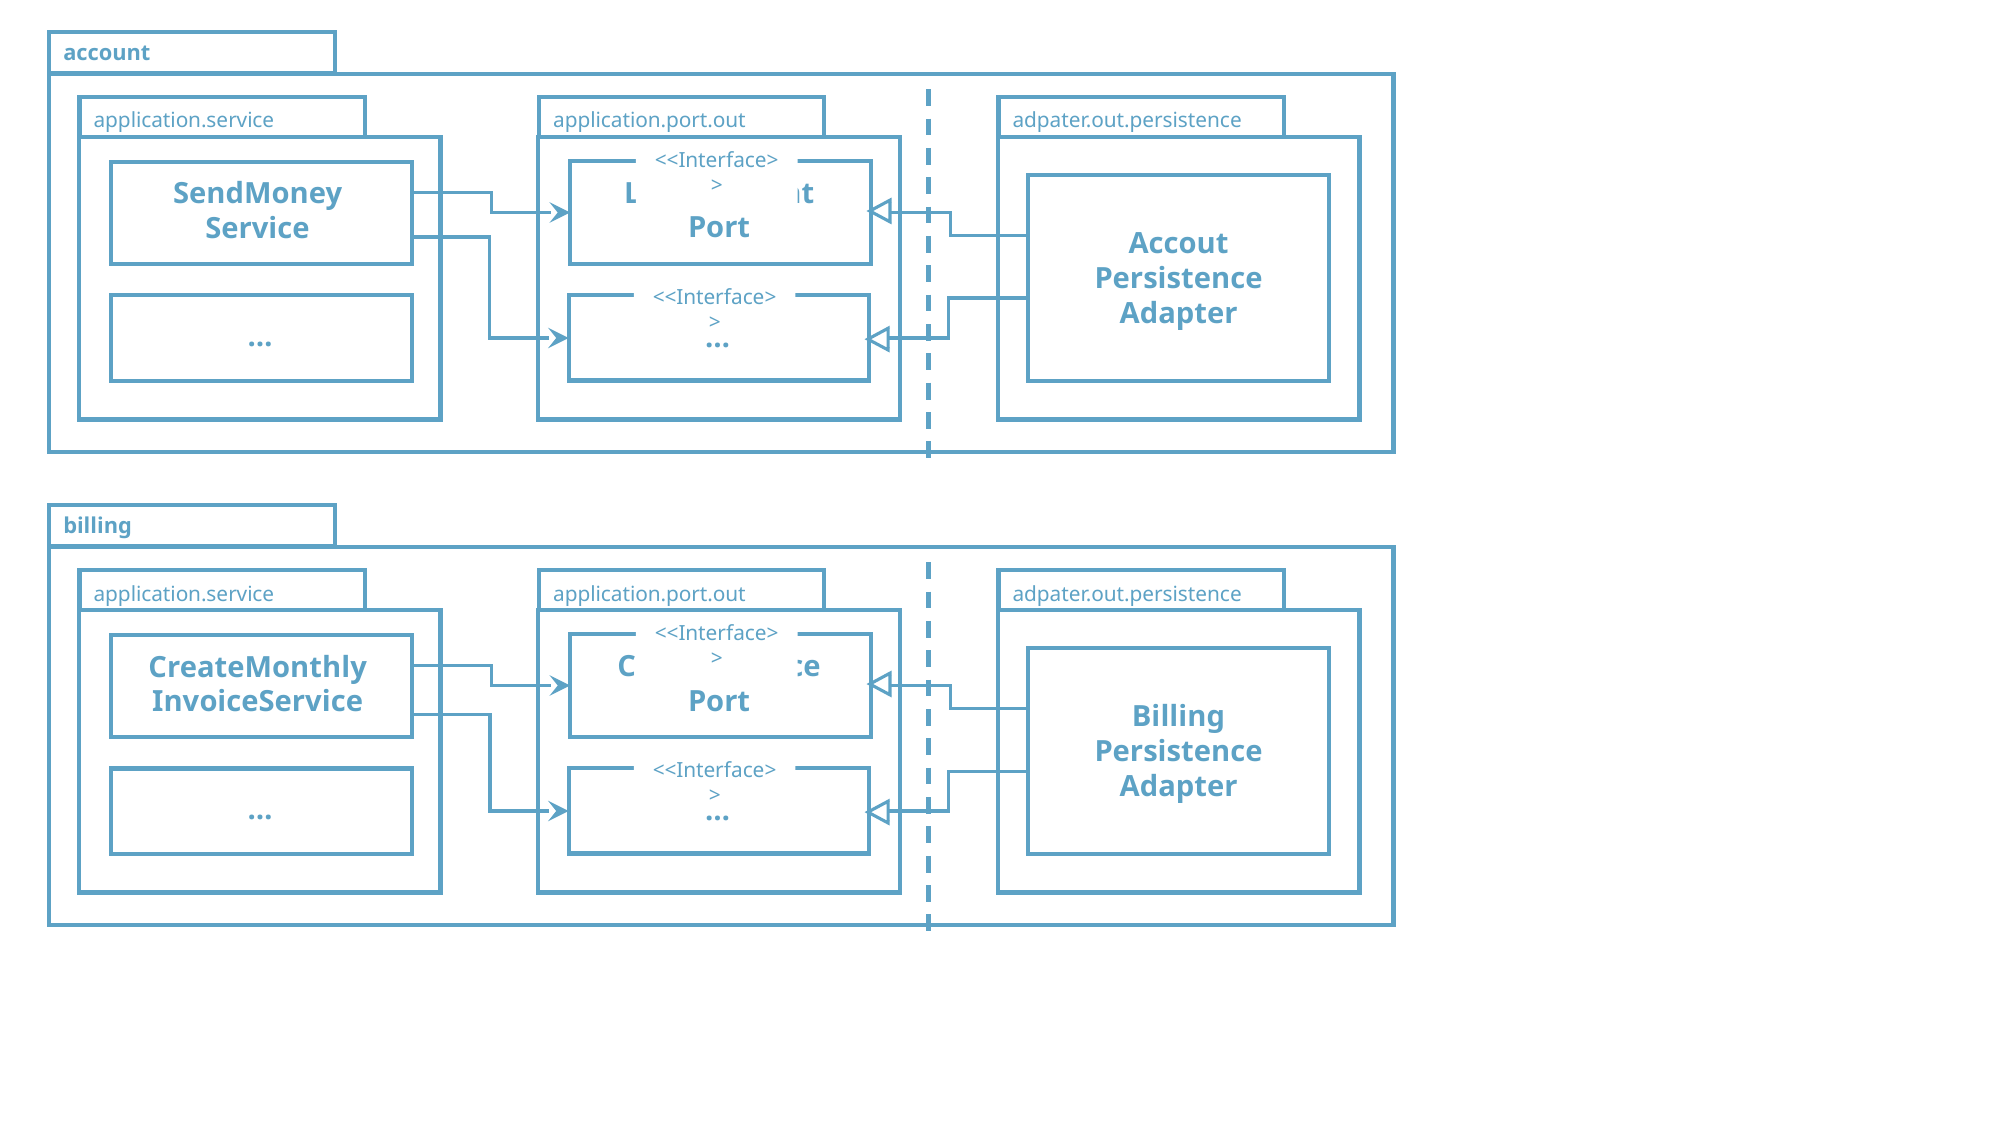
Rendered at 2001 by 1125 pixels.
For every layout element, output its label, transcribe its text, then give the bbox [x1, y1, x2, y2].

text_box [411, 237, 569, 339]
text_box [317, 32, 335, 73]
text_box billing [48, 504, 317, 546]
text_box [869, 298, 1026, 339]
text_box account [48, 31, 317, 73]
text_box [48, 74, 1394, 452]
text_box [414, 192, 571, 213]
text_box [317, 505, 335, 546]
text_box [413, 714, 569, 811]
text_box [48, 546, 1394, 925]
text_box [414, 665, 571, 686]
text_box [870, 685, 1029, 709]
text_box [869, 771, 1026, 812]
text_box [870, 212, 1029, 236]
